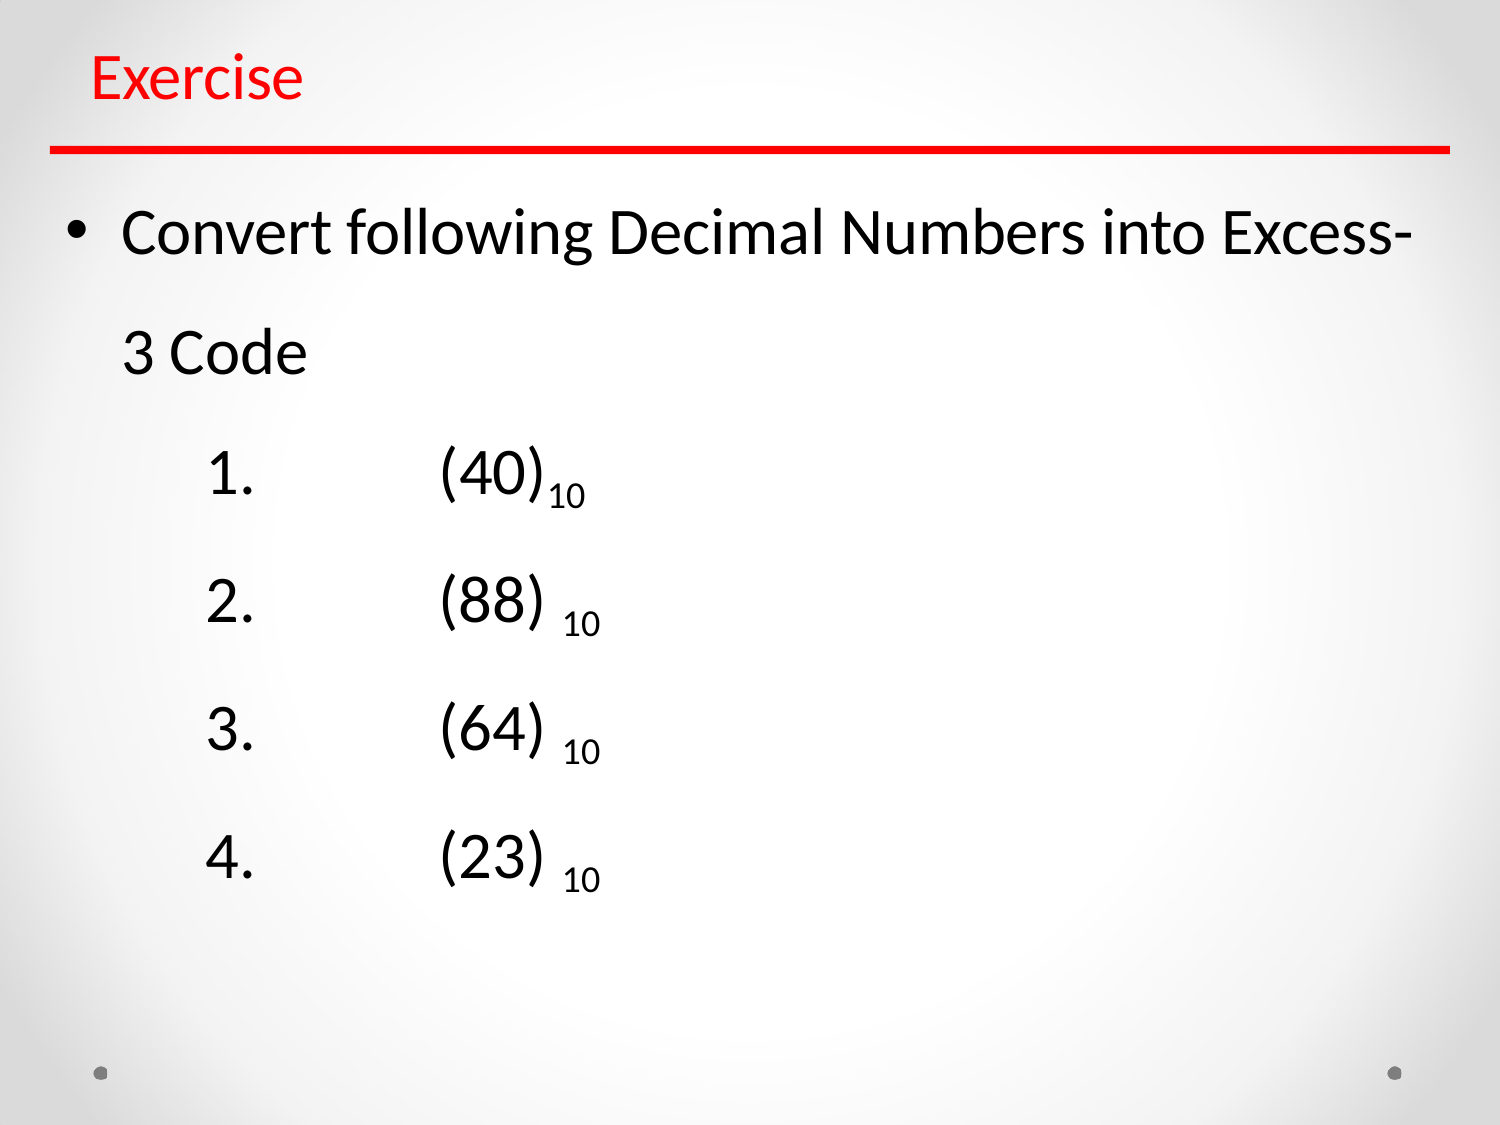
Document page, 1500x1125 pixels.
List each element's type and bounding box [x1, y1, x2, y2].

picture [0, 0, 1500, 1125]
text_box [49, 31, 1450, 901]
